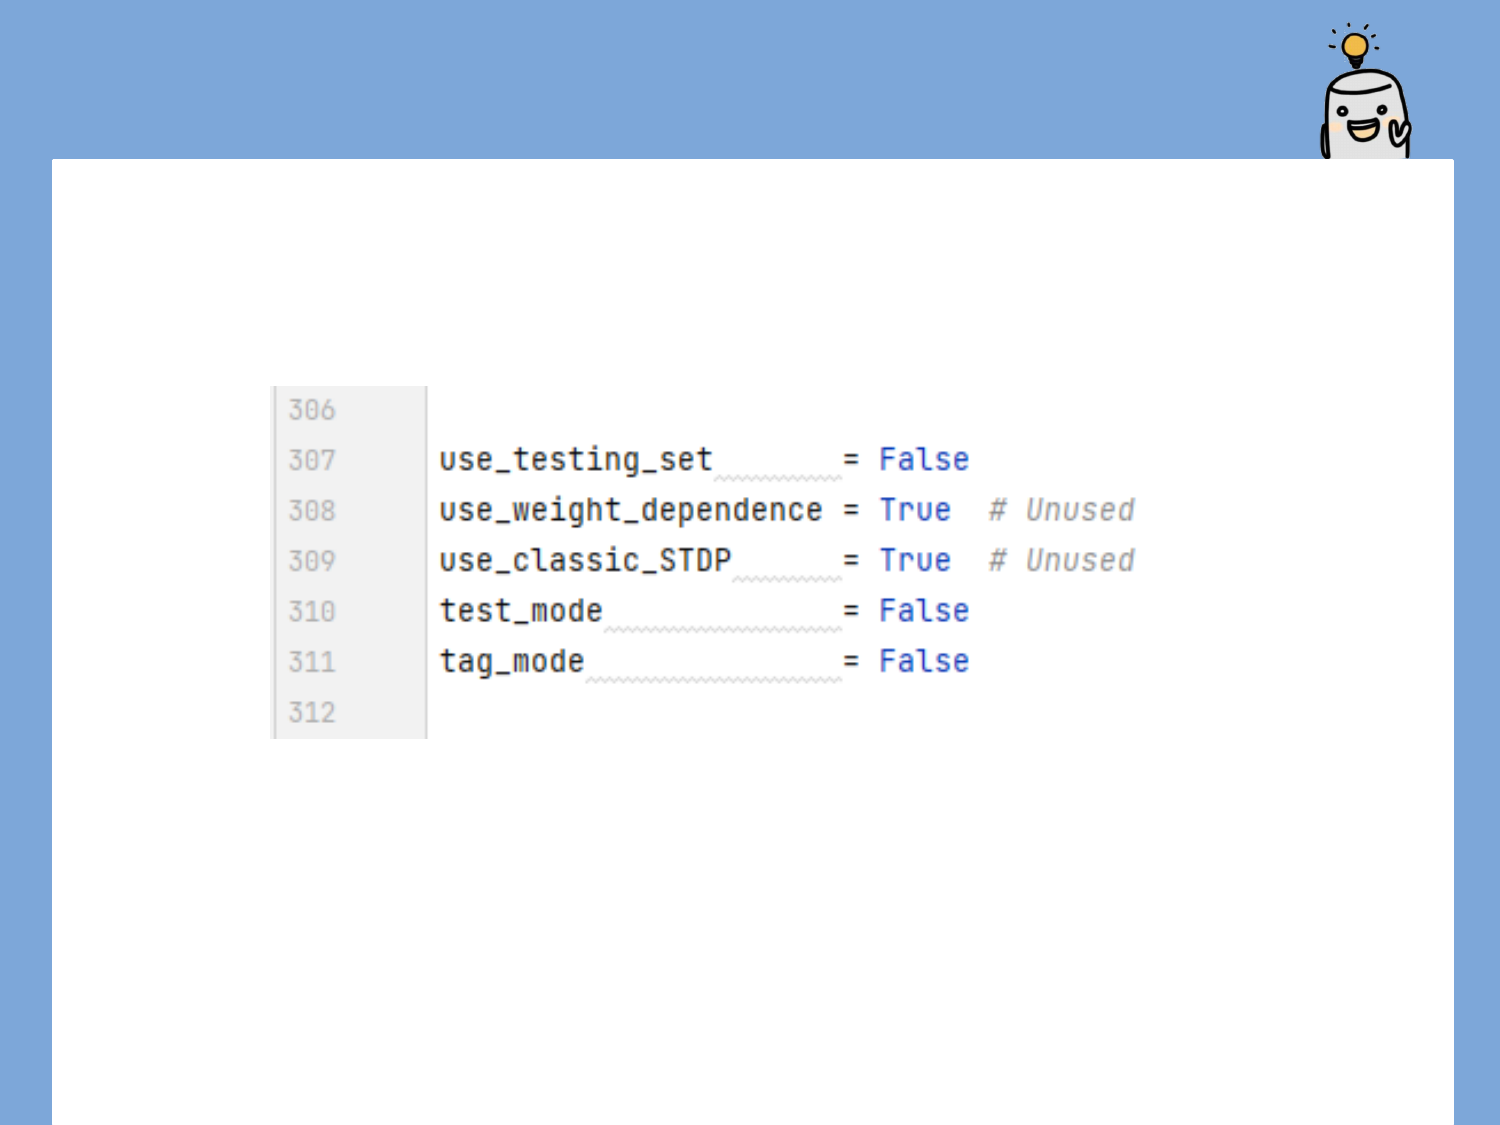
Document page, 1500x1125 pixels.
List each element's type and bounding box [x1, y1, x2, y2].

picture [270, 385, 1230, 740]
picture [1271, 13, 1453, 159]
